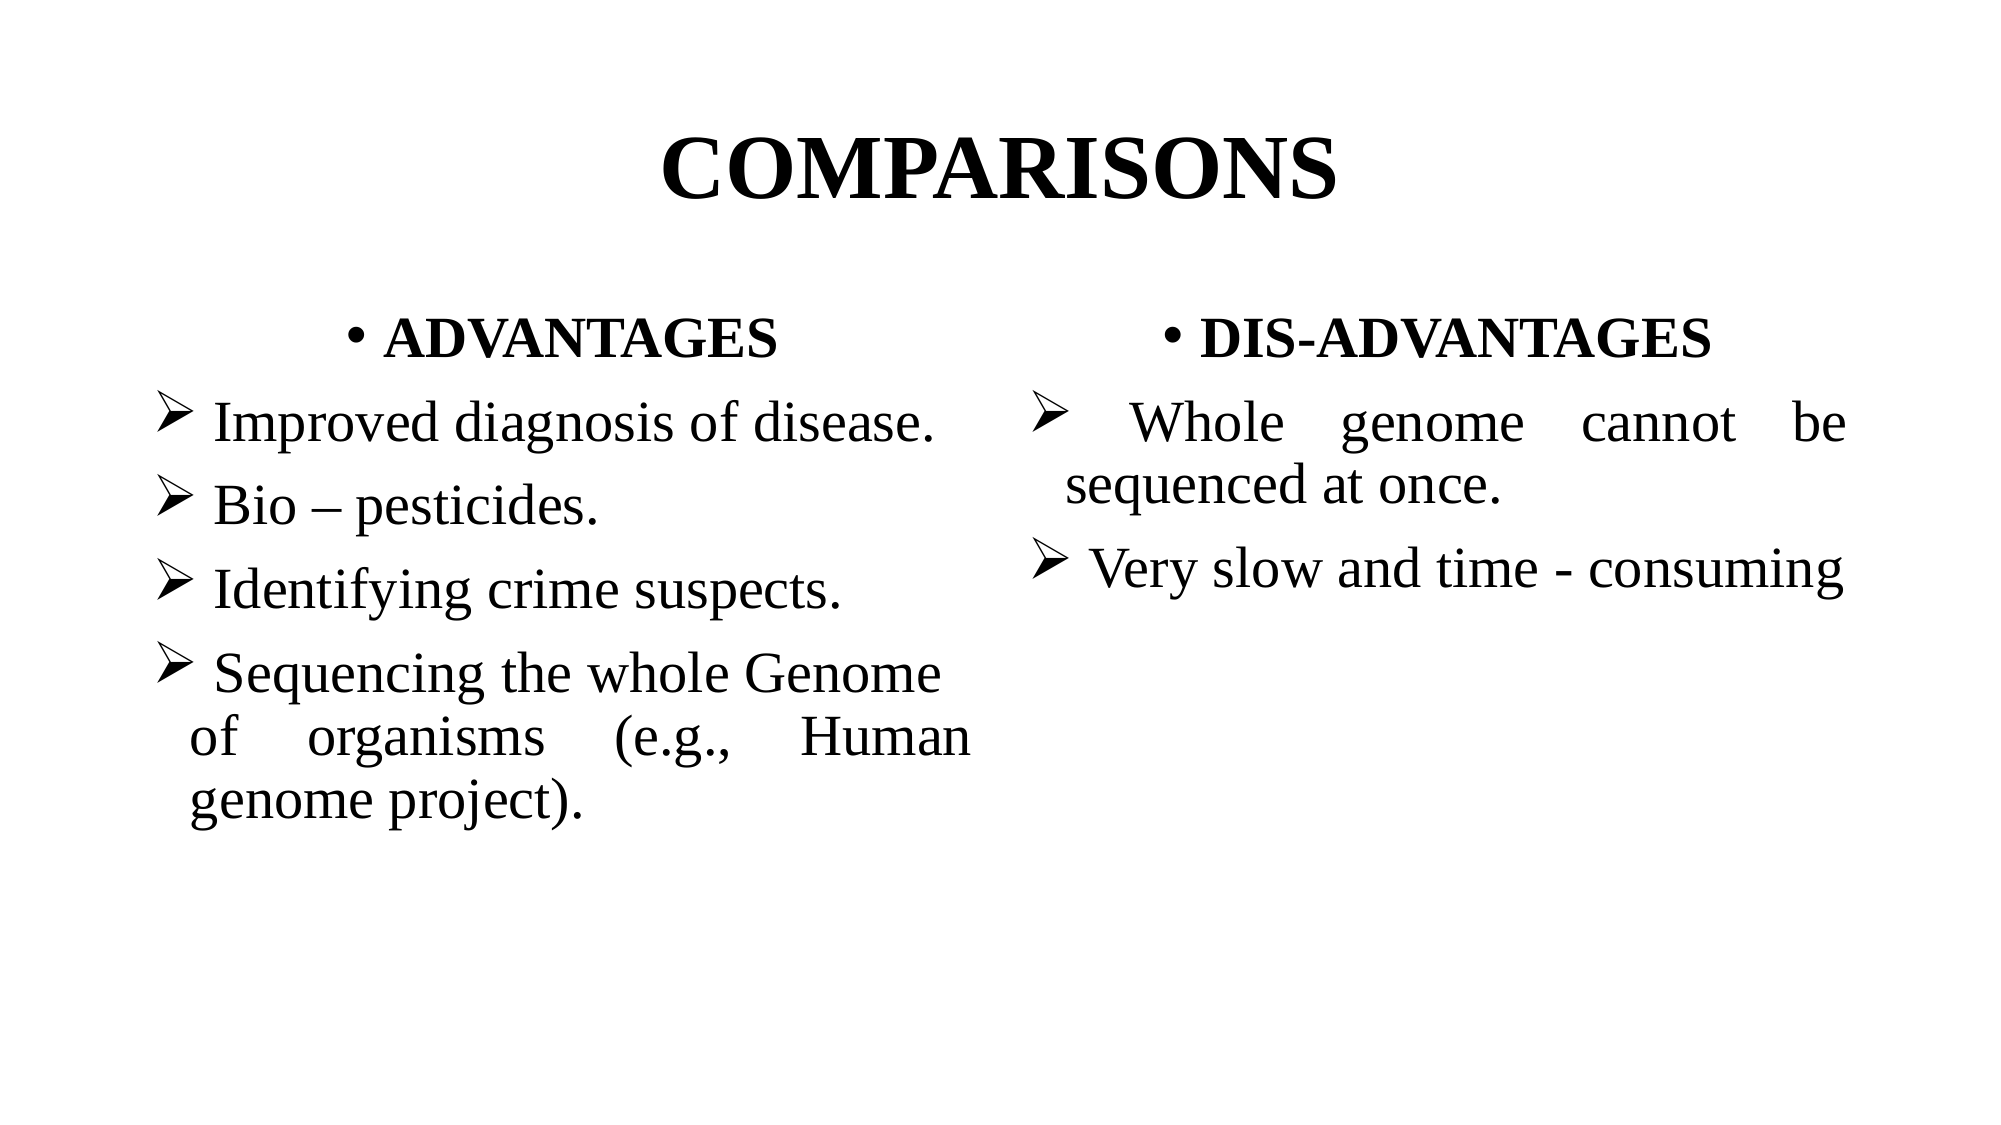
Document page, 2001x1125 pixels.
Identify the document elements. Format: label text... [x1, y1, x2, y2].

list ADVANTAGES Improved diagnosis of disease. Bio – pesticides. Identifying crime suspects. Sequencing the whole Genome of organisms (e.g., Human genome project). [137, 299, 988, 1014]
list DIS-ADVANTAGES Whole genome cannot be sequenced at once. Very slow and time - consuming [1012, 299, 1863, 1014]
title COMPARISONS [137, 59, 1863, 278]
